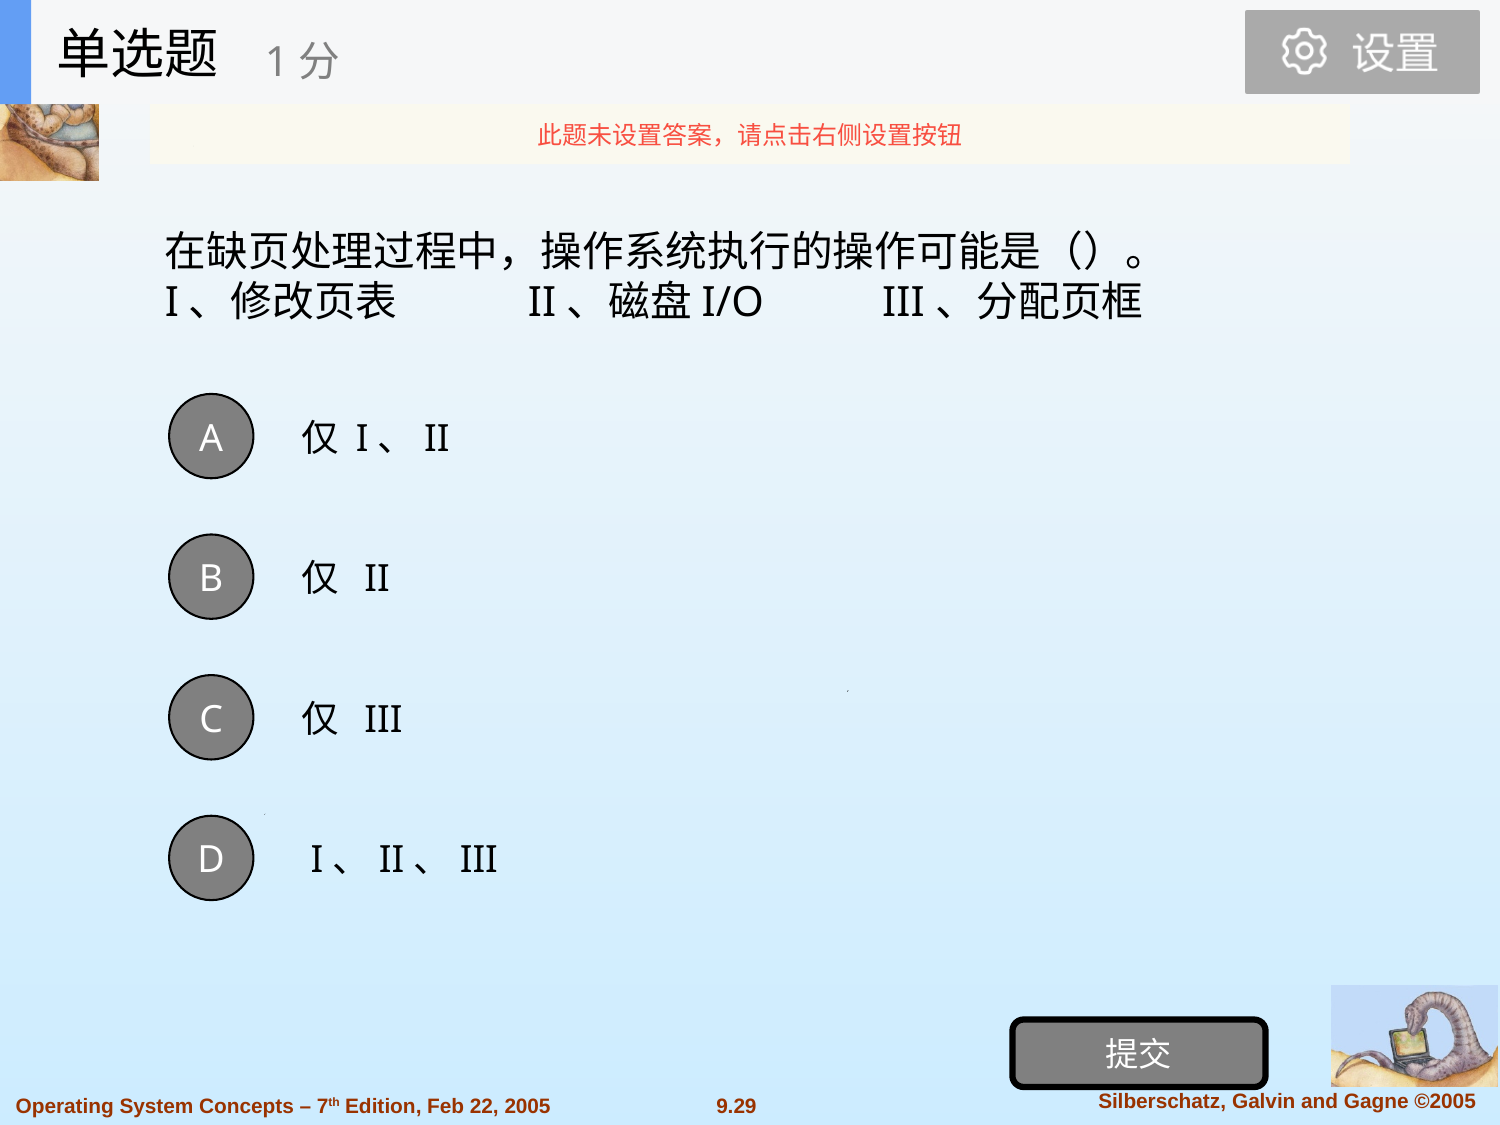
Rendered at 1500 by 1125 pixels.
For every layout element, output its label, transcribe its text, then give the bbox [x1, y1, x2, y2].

text_box B [169, 534, 254, 619]
text_box C [169, 675, 254, 760]
picture [1245, 10, 1480, 94]
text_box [0, 0, 1500, 105]
text_box 仅 I、II [286, 383, 1337, 489]
text_box 此题未设置答案，请点击右侧设置按钮 [149, 113, 1350, 165]
text_box D [169, 815, 254, 901]
text_box A [169, 393, 254, 479]
text_box 在缺页处理过程中，操作系统执行的操作可能是（）。 I、修改页表 II、磁盘I/O III、分配页框 [150, 165, 1331, 412]
picture [1331, 985, 1498, 1087]
text_box 仅 II [286, 523, 1337, 630]
text_box 提交 [1012, 1019, 1266, 1088]
picture [0, 105, 99, 181]
text_box 仅 III [286, 664, 1337, 770]
text_box I、II、III [286, 805, 1337, 911]
